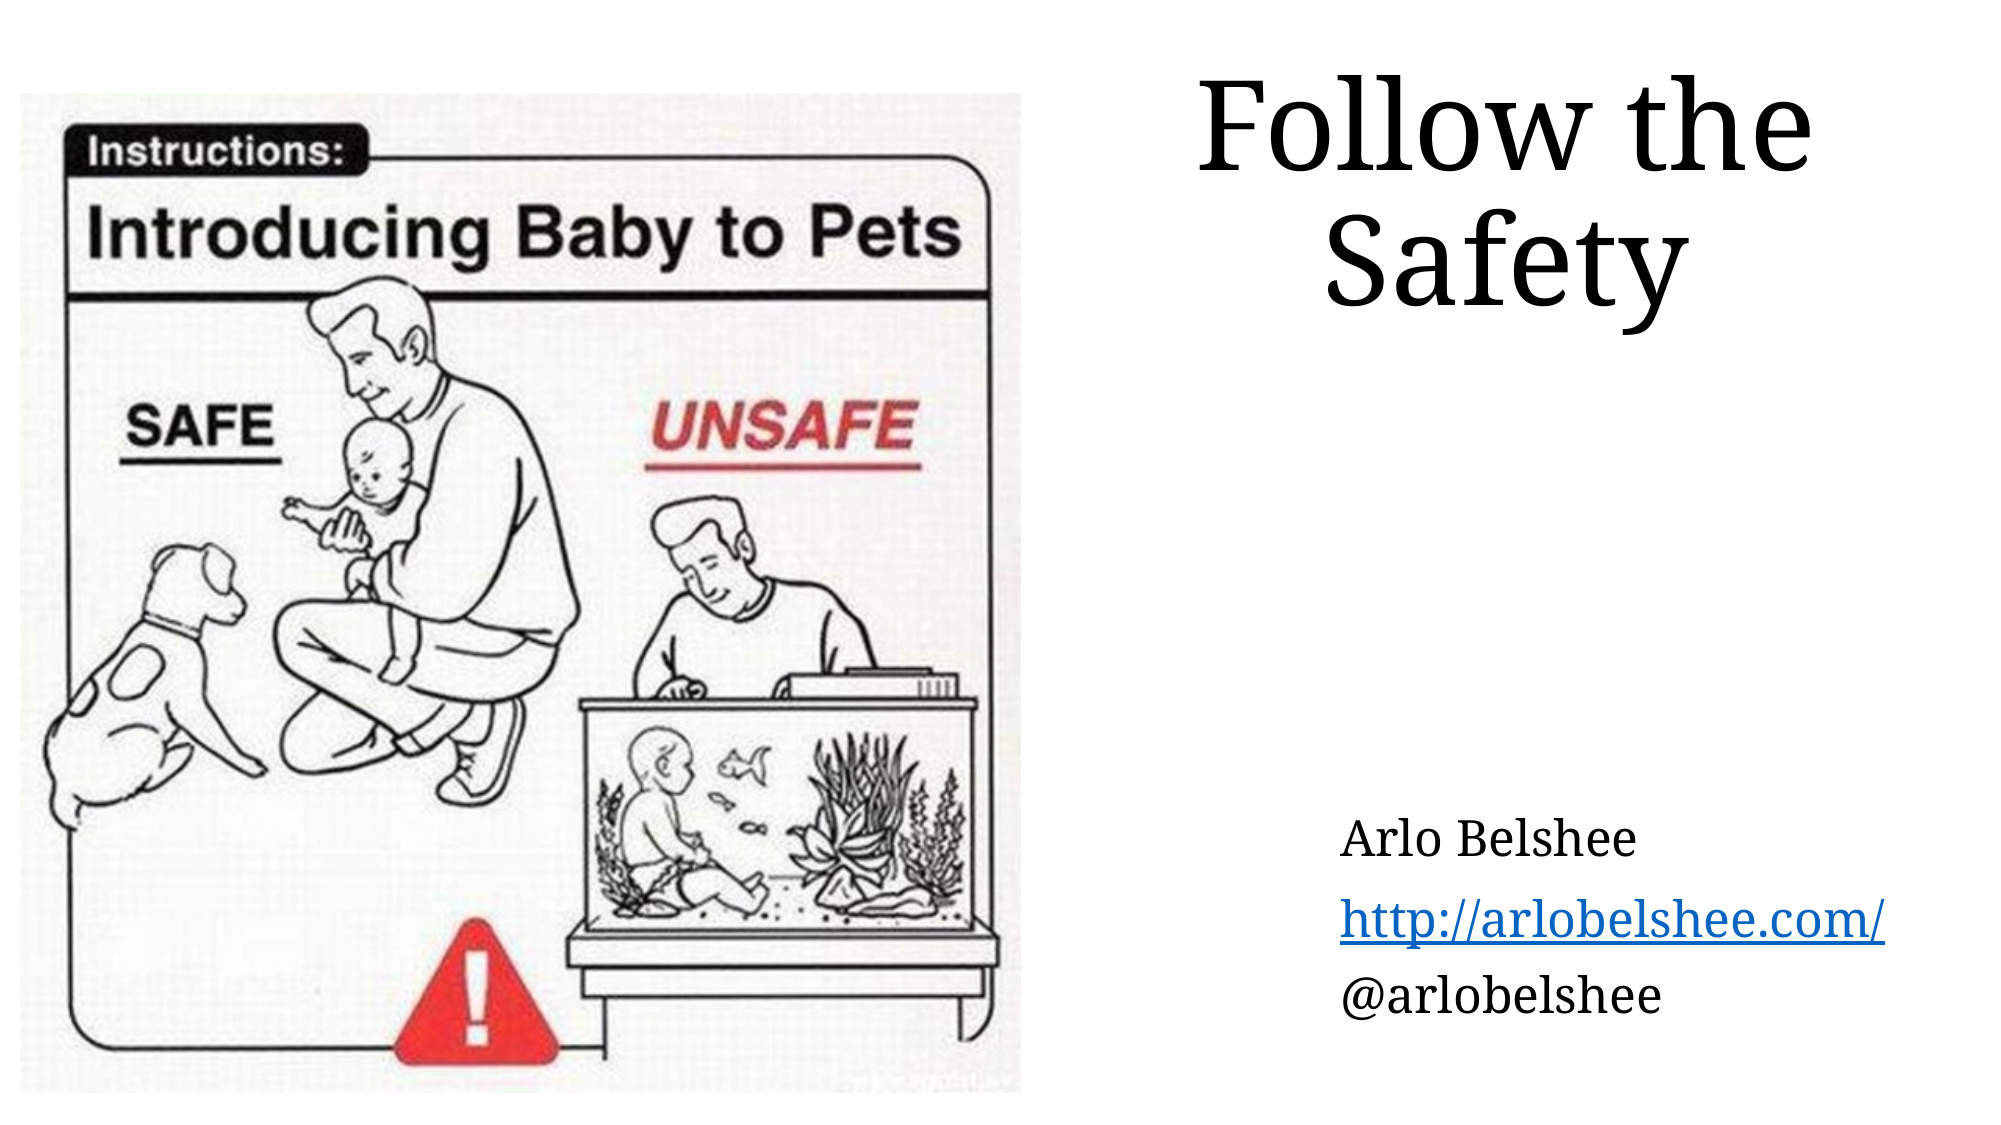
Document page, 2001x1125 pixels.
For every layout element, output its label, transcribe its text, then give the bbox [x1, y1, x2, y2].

subtitle Arlo Belshee http://arlobelshee.com/ @arlobelshee [1325, 806, 1948, 1078]
title Follow the Safety [1065, 43, 1948, 340]
picture [20, 93, 1021, 1094]
